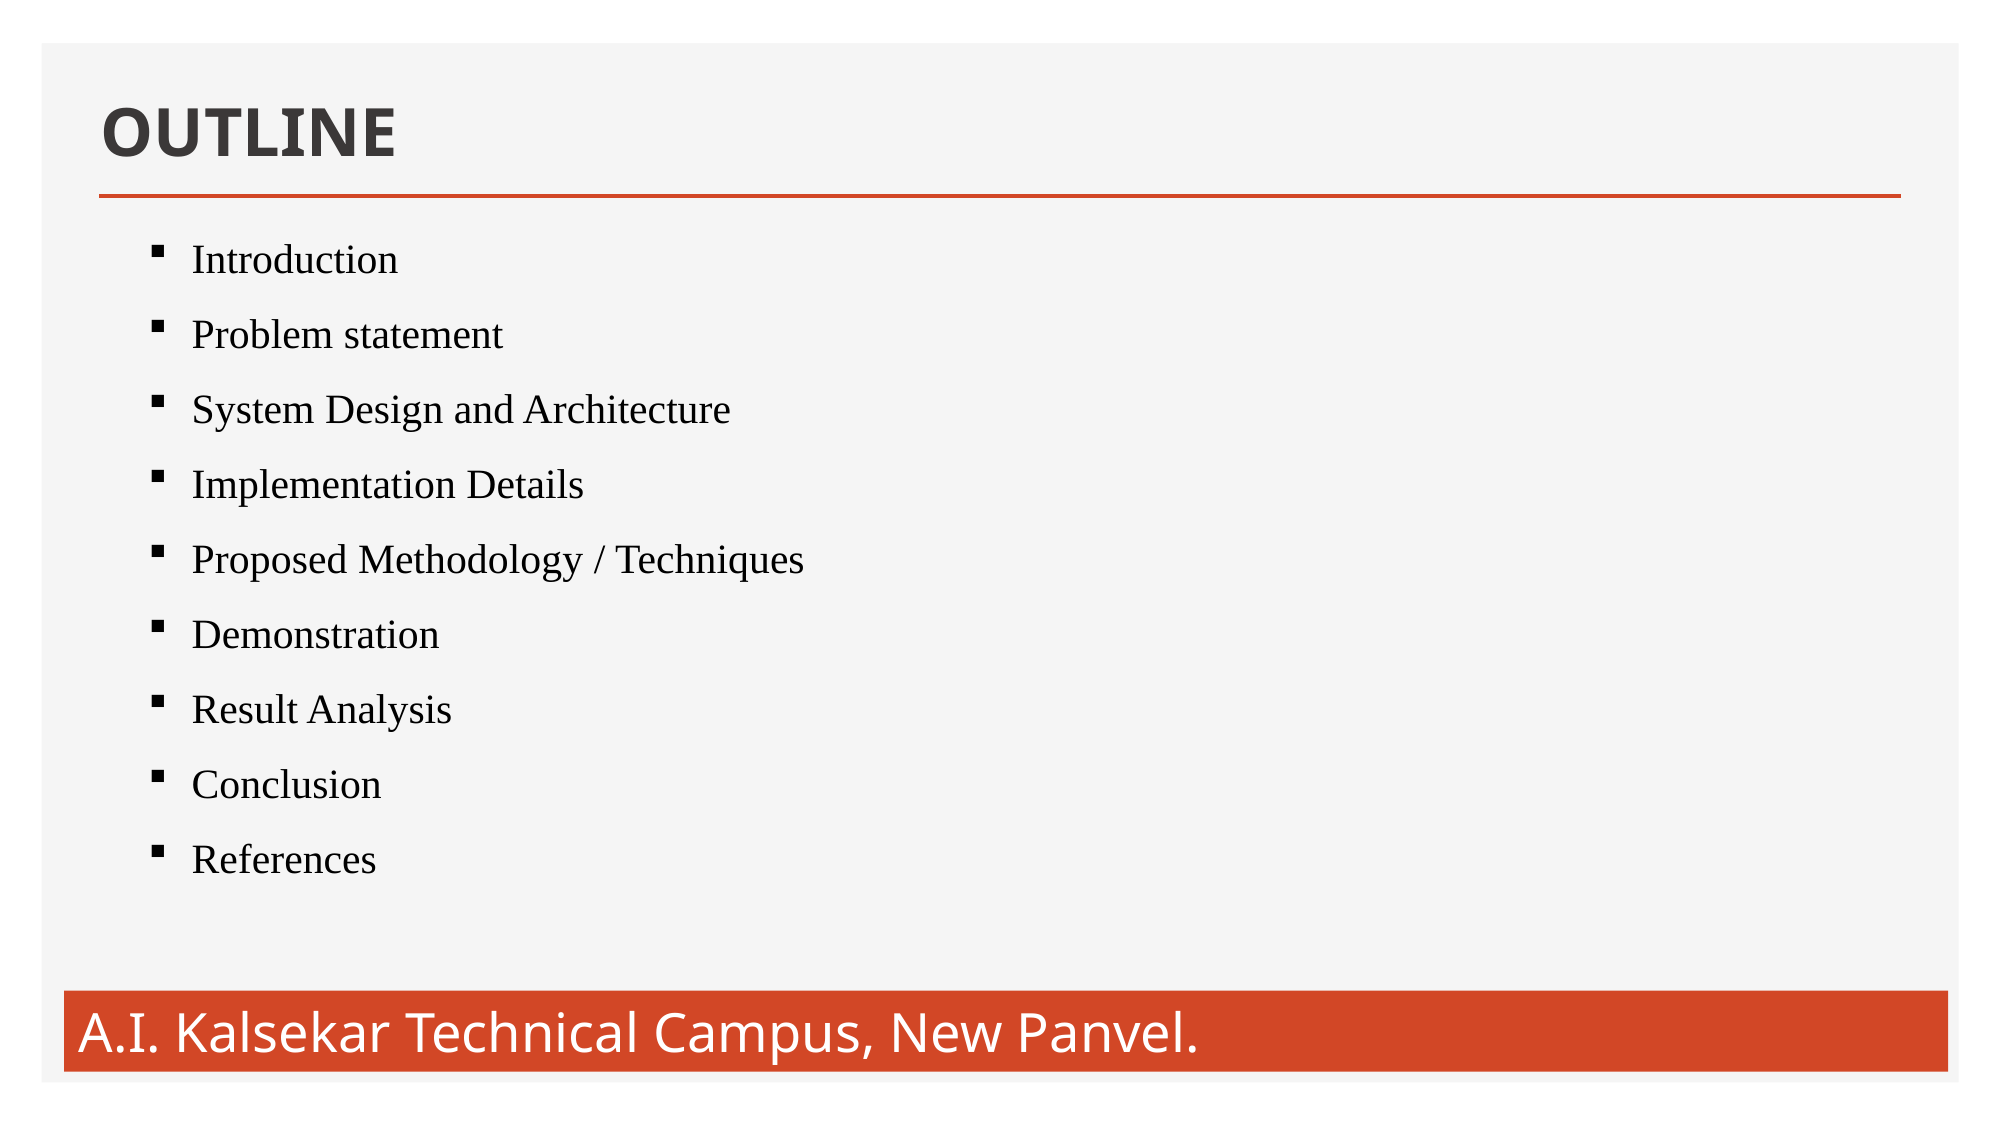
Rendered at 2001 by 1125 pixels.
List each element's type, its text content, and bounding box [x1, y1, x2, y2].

text_box Introduction Problem statement System Design and Architecture Implementation Details Proposed Methodology / Techniques Demonstration Result Analysis Conclusion References [133, 199, 1543, 889]
title OUTLINE [85, 73, 1850, 179]
text_box A.I. Kalsekar Technical Campus, New Panvel. [64, 990, 1949, 1072]
